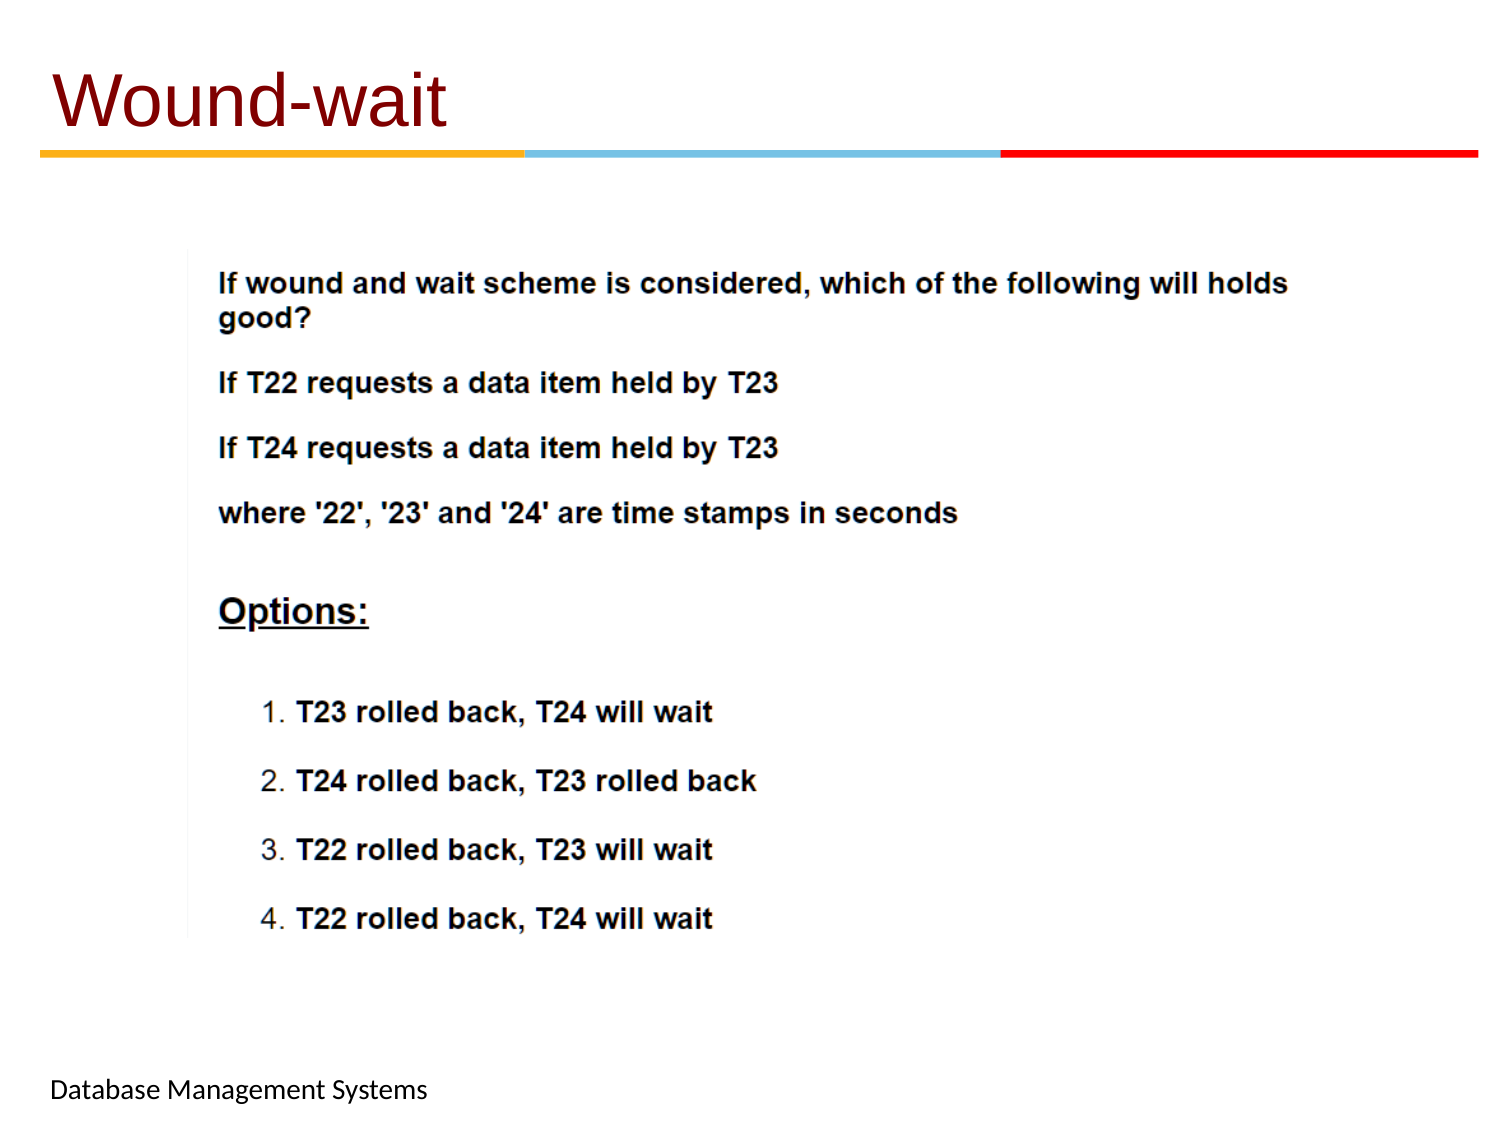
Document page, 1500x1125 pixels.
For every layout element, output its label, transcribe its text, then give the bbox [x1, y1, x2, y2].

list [187, 249, 1357, 938]
title Wound-wait [37, 49, 1317, 149]
